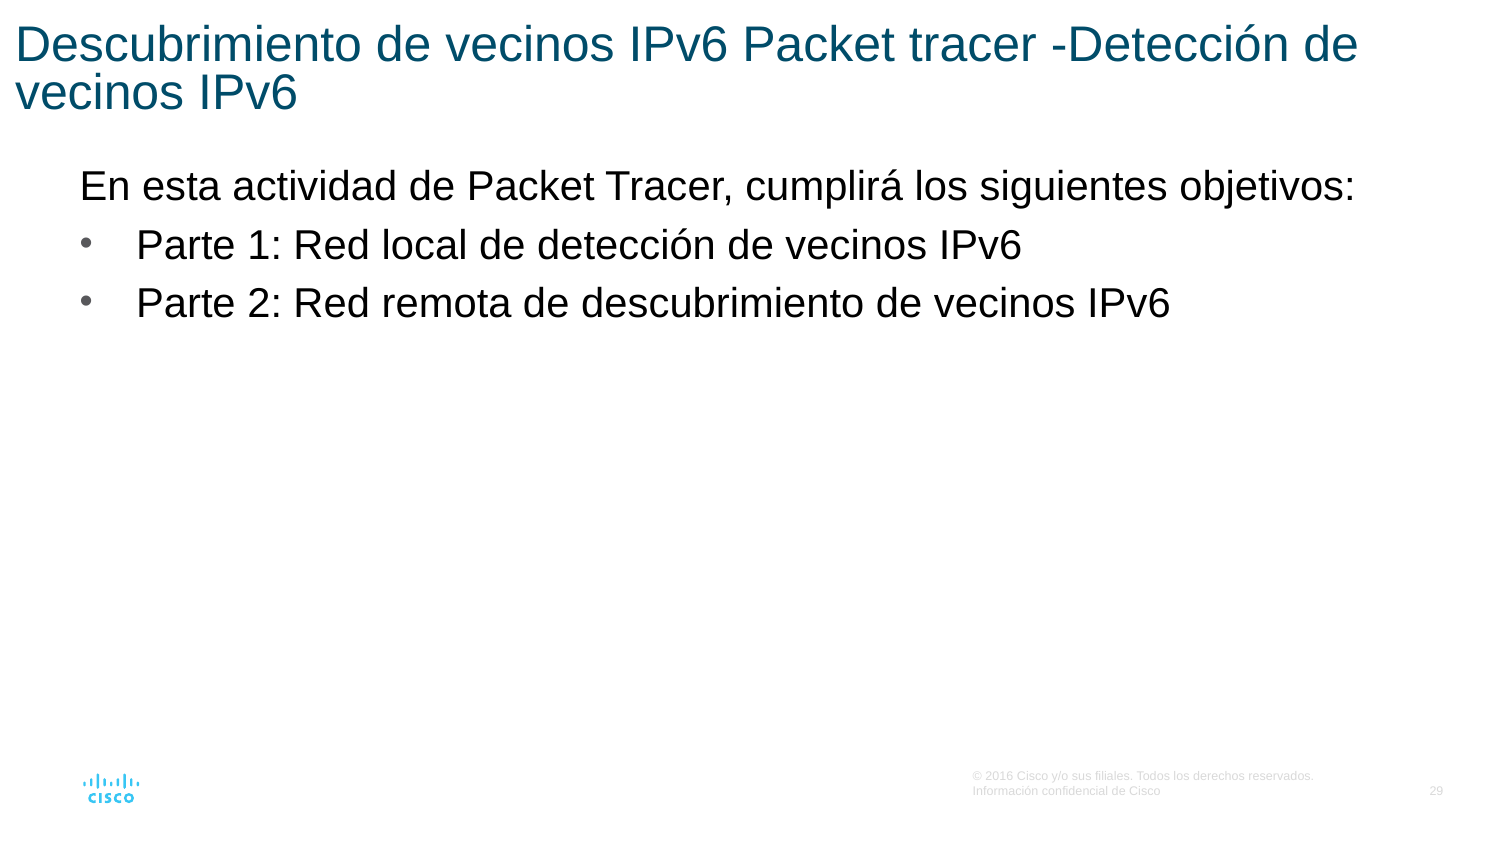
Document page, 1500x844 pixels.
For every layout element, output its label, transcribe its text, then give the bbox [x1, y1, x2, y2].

list En esta actividad de Packet Tracer, cumplirá los siguientes objetivos: Parte 1: Red local de detección de vecinos IPv6 Parte 2: Red remota de descubrimiento de vecinos IPv6 [64, 151, 1423, 656]
title Descubrimiento de vecinos IPv6 Packet tracer -Detección de vecinos IPv6 [0, 11, 1488, 132]
